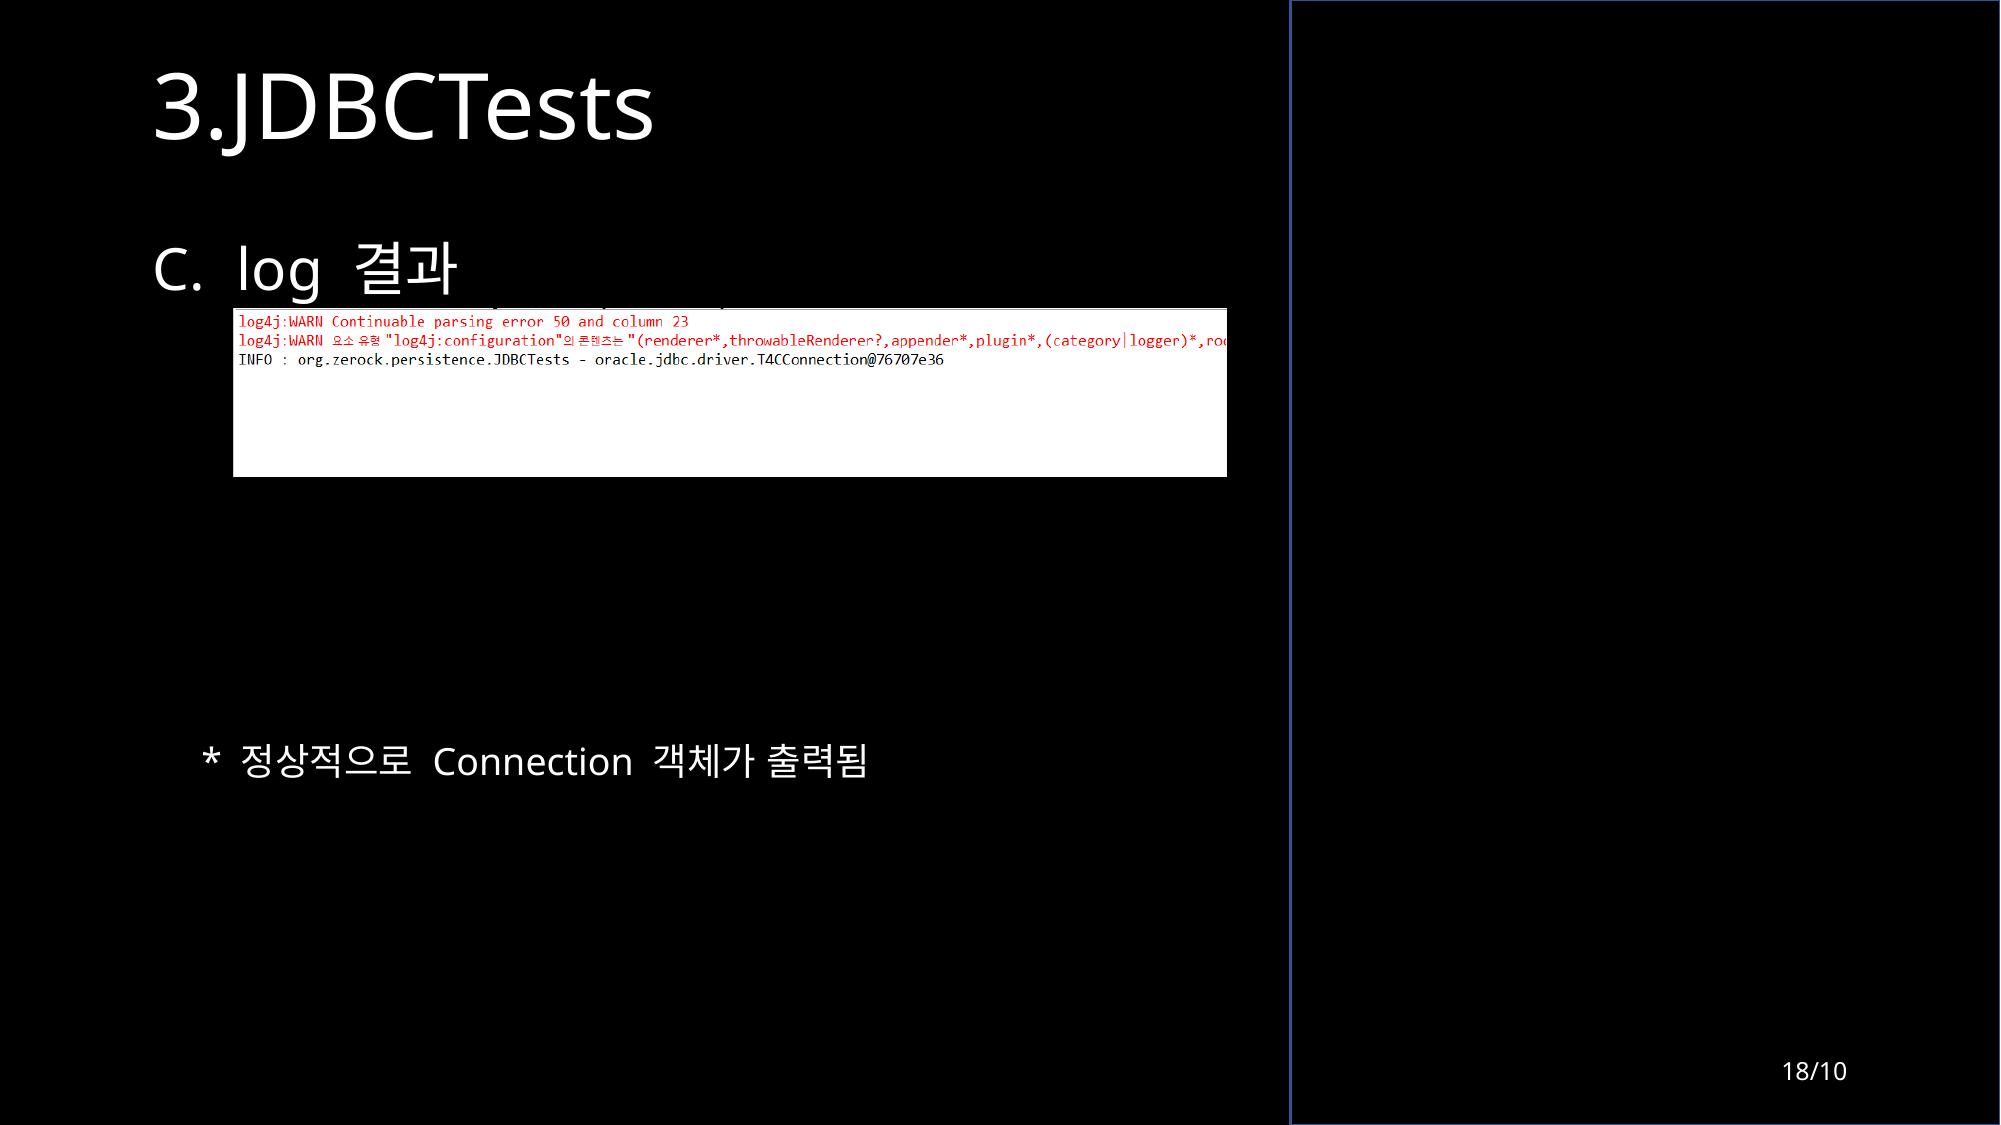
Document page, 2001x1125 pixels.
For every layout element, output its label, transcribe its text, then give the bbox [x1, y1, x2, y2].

list log 결과 * 정상적으로 Connection 객체가 출력됨 [137, 232, 1289, 1029]
text_box [1289, 0, 2000, 1125]
title 3.JDBCTests [137, 0, 1289, 219]
picture [232, 308, 1227, 477]
